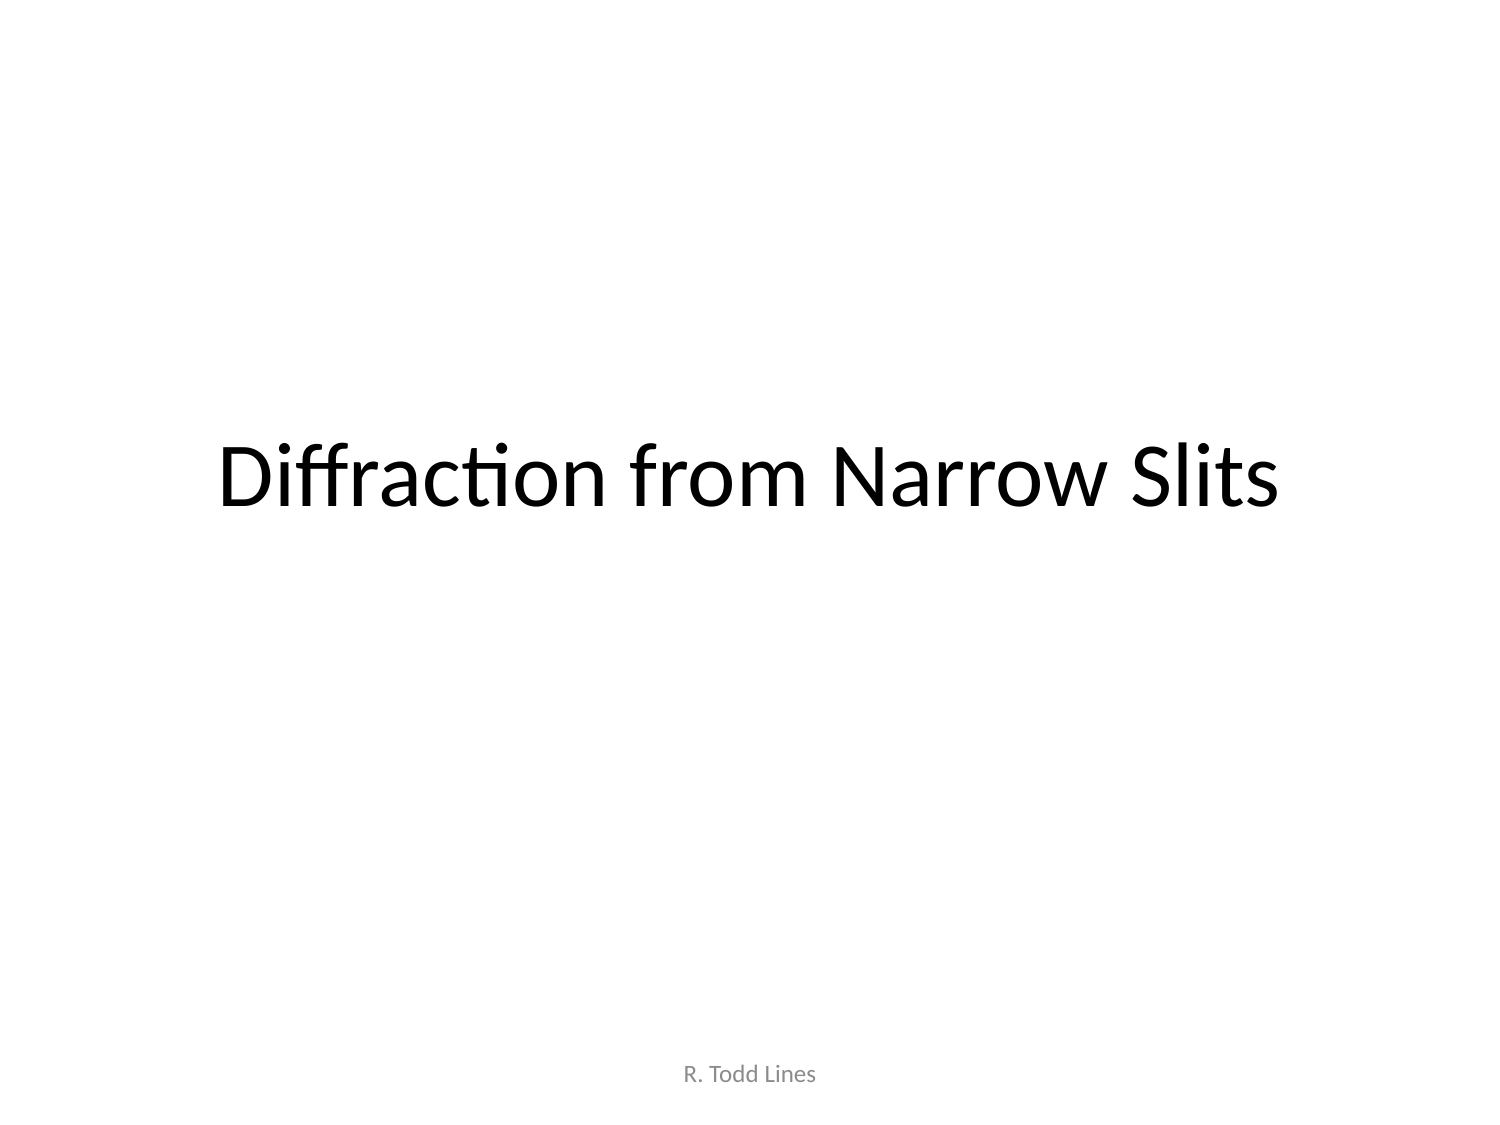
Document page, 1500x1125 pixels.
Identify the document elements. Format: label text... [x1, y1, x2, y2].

title Diffraction from Narrow Slits [112, 349, 1388, 591]
footer R. Todd Lines [512, 1042, 988, 1103]
